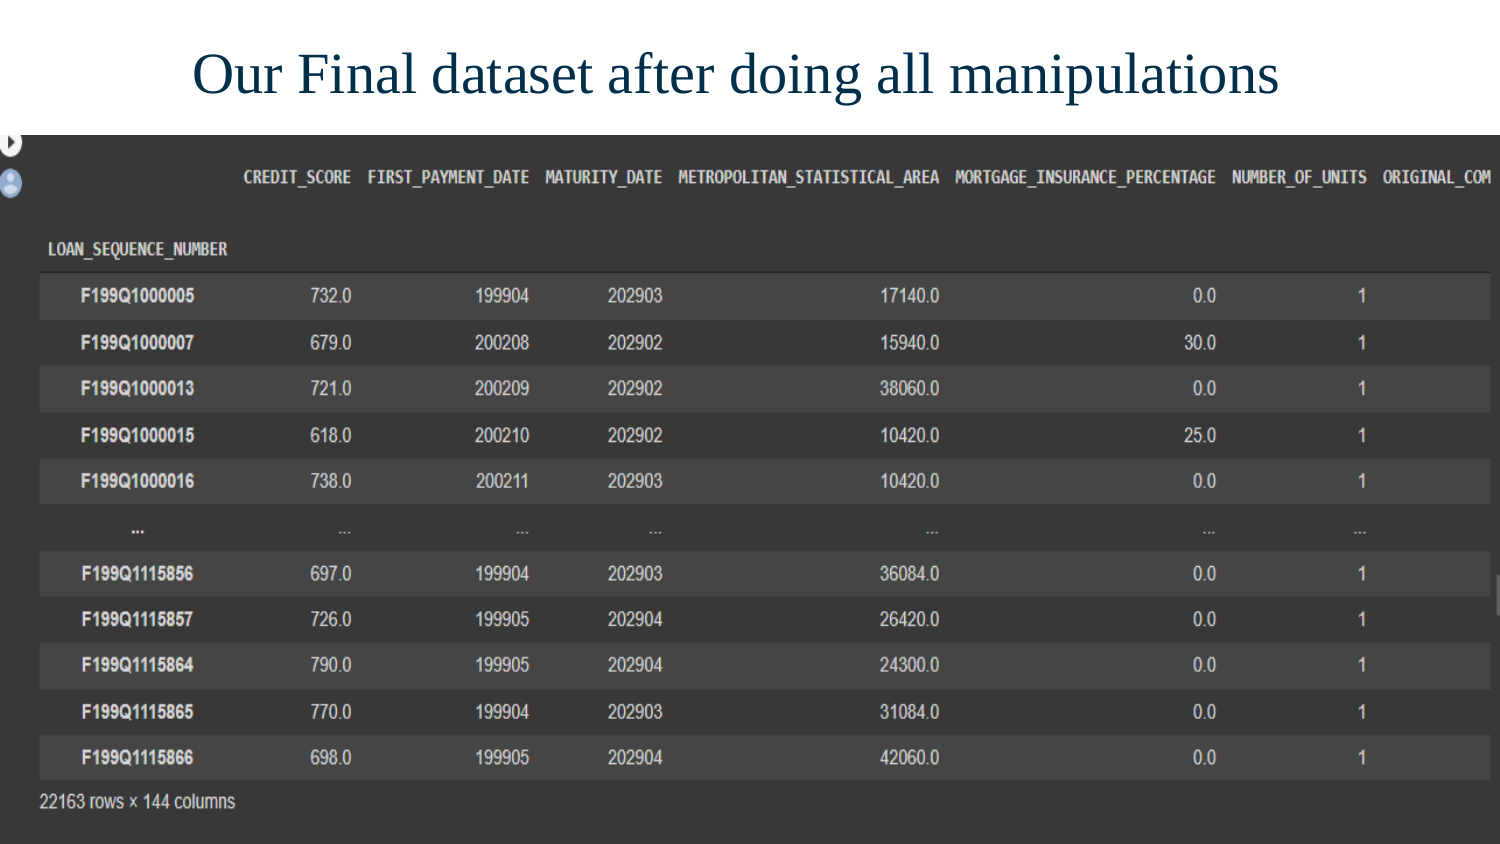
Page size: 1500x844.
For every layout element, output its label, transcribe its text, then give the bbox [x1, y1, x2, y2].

picture [0, 135, 1500, 844]
title Our Final dataset after doing all manipulations [37, 20, 1436, 123]
